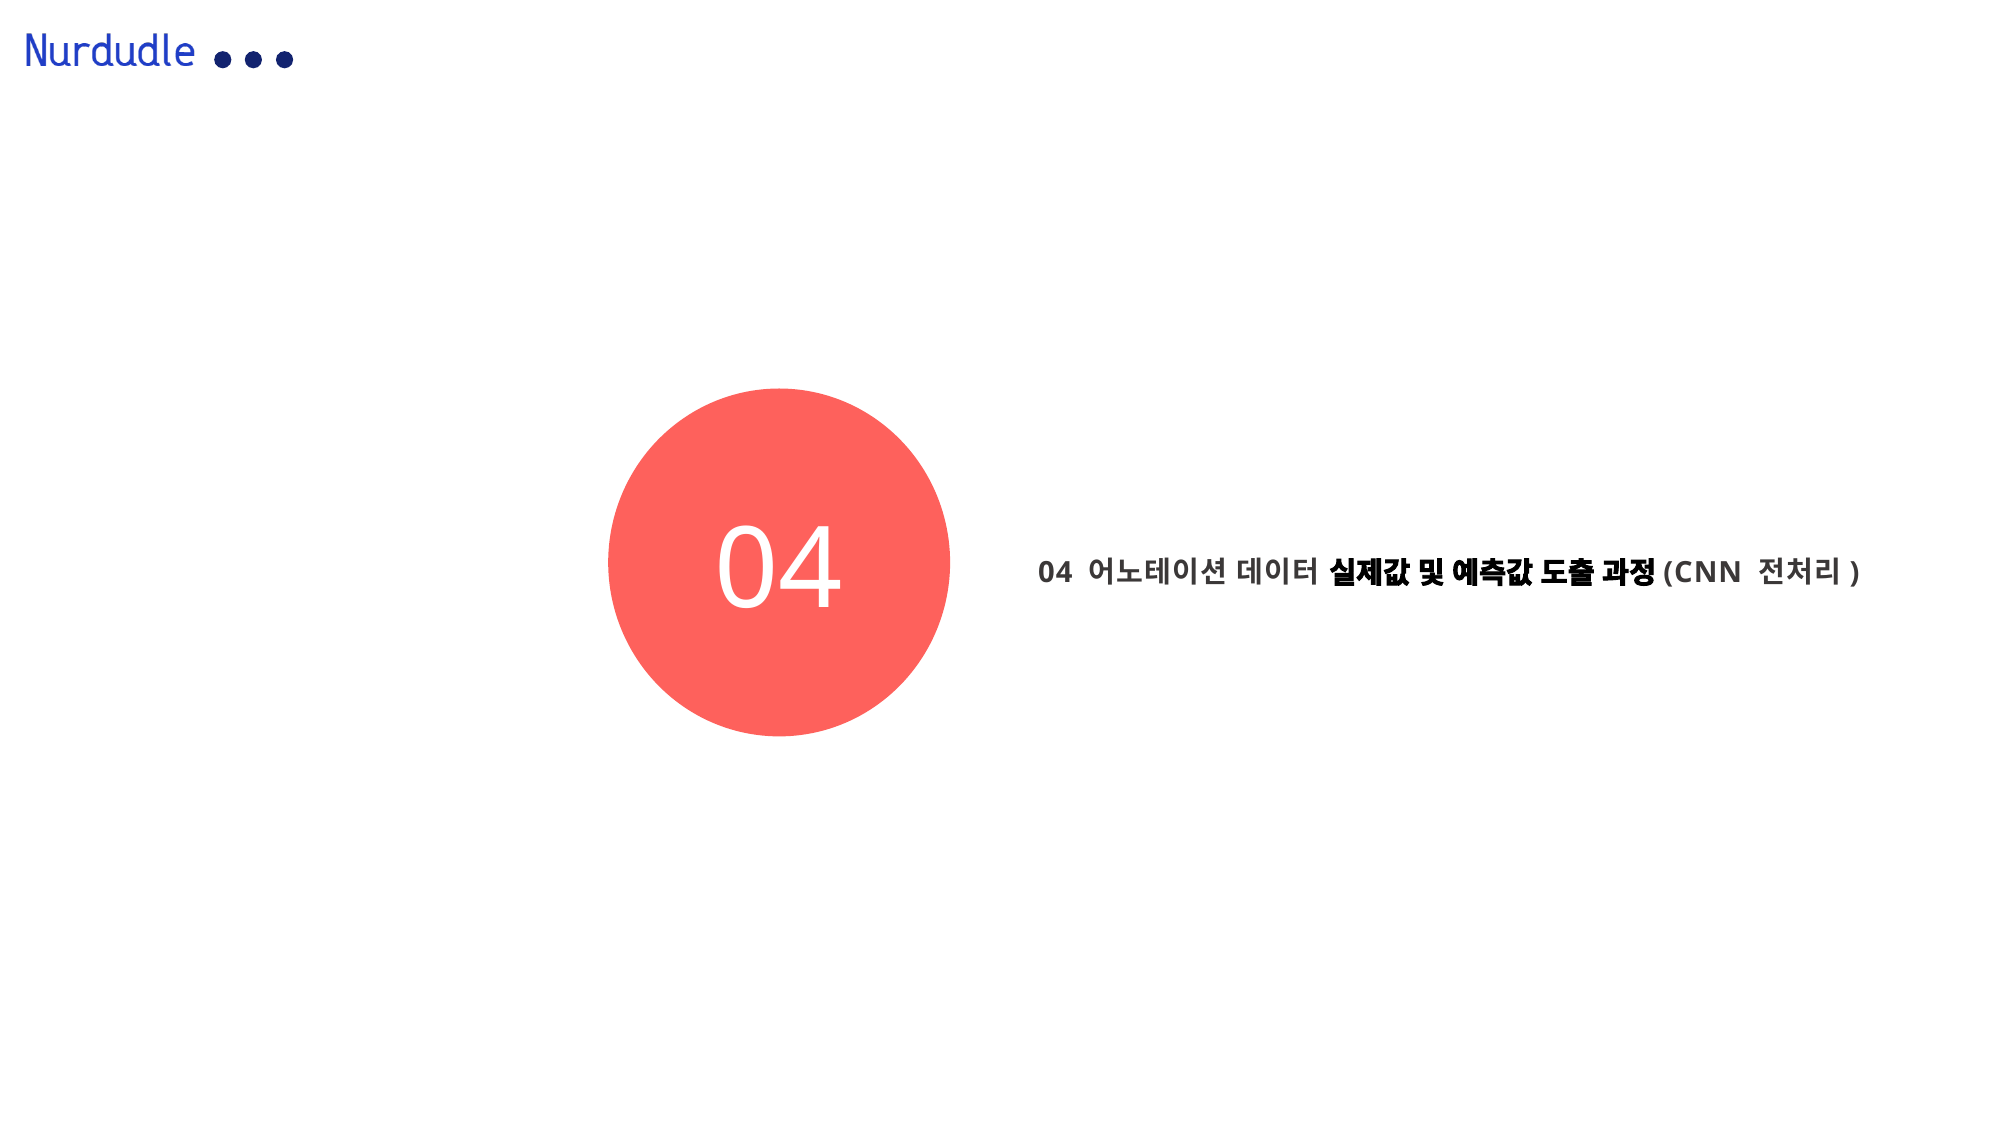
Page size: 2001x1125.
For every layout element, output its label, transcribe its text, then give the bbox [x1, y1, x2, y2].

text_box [214, 51, 294, 69]
text_box 04 어노테이션 데이터 실제값 및 예측값 도출 과정(CNN 전처리) [1023, 528, 1892, 596]
text_box 04 [610, 391, 948, 734]
picture [0, 17, 215, 85]
